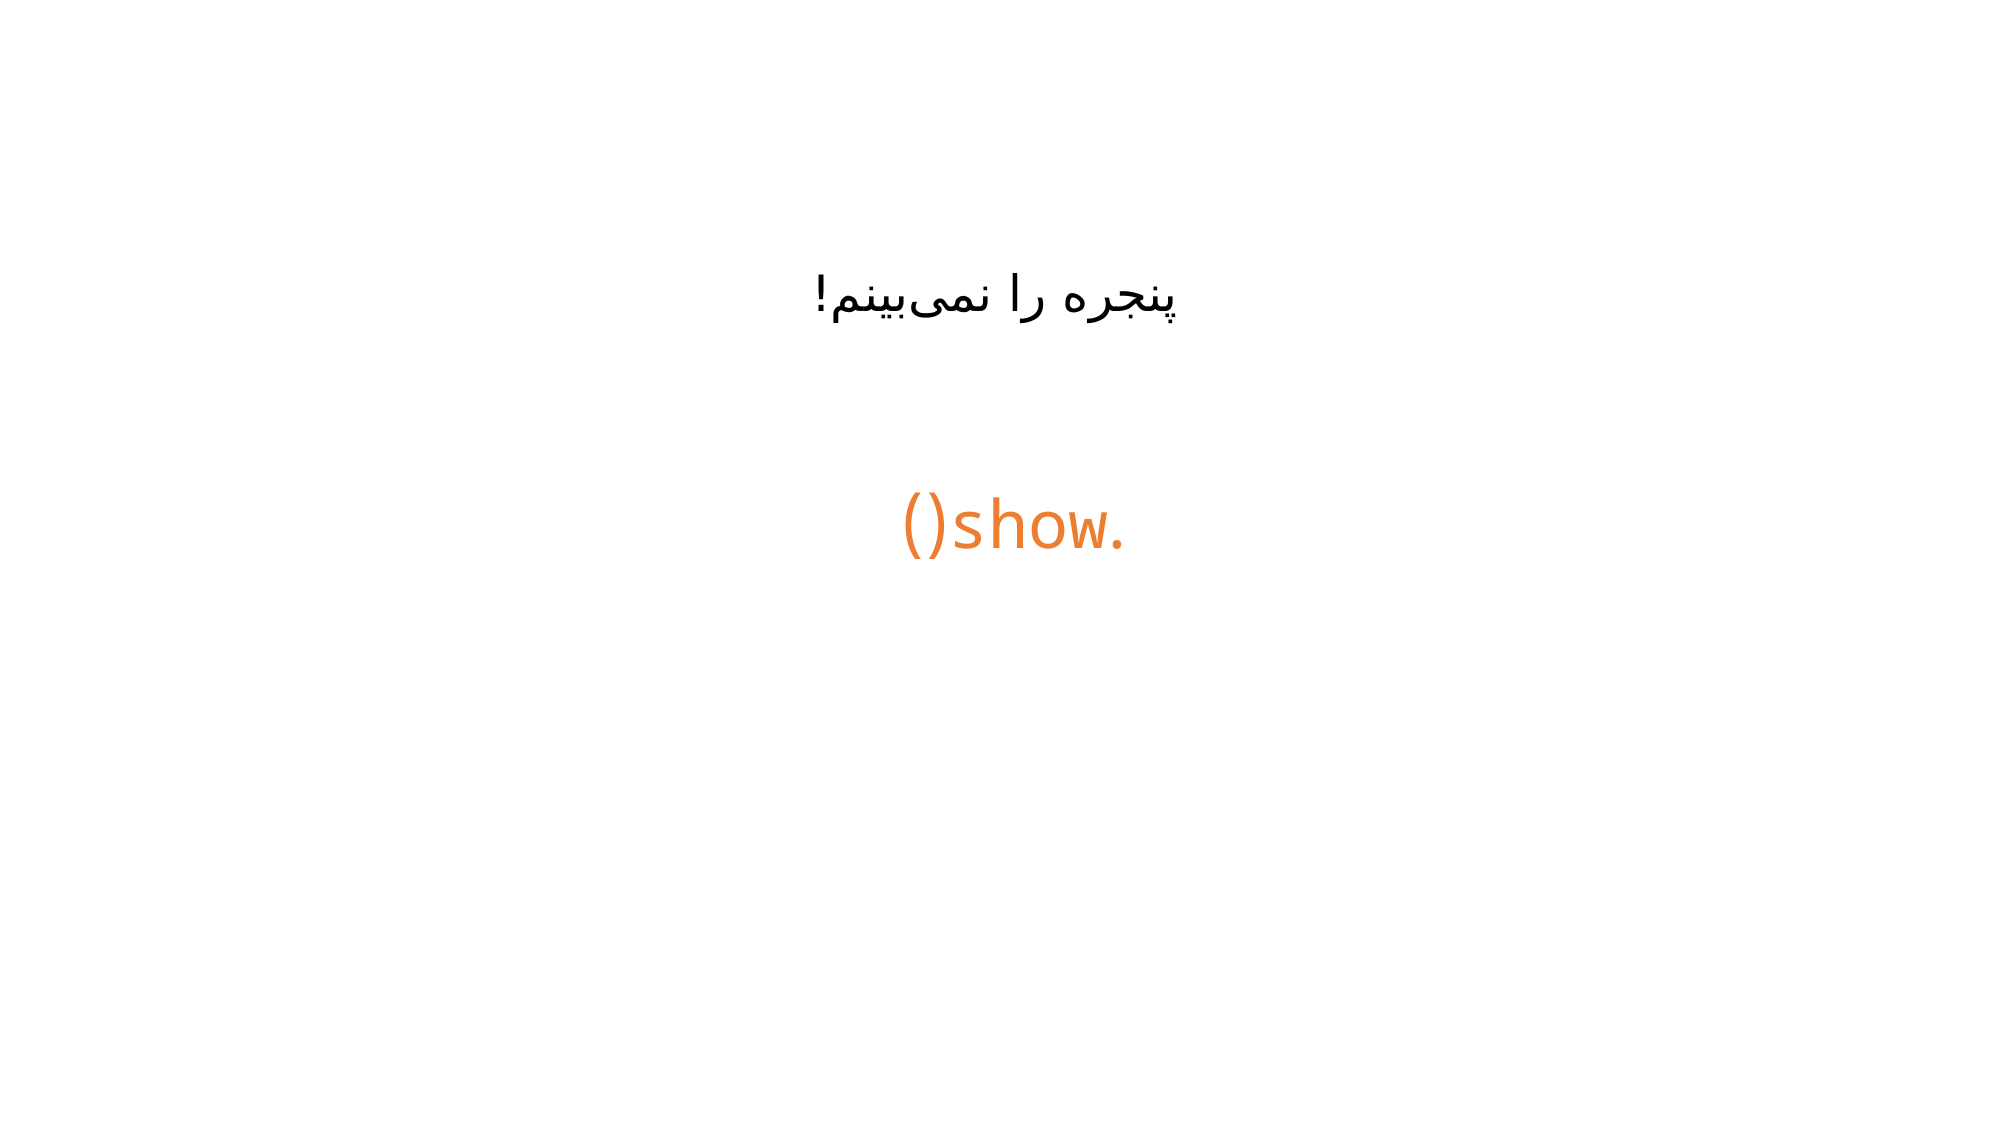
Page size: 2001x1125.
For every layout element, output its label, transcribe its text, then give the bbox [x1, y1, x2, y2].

text_box .show() [886, 474, 1142, 569]
text_box پنجره را نمی‌بینم! [796, 253, 1193, 329]
